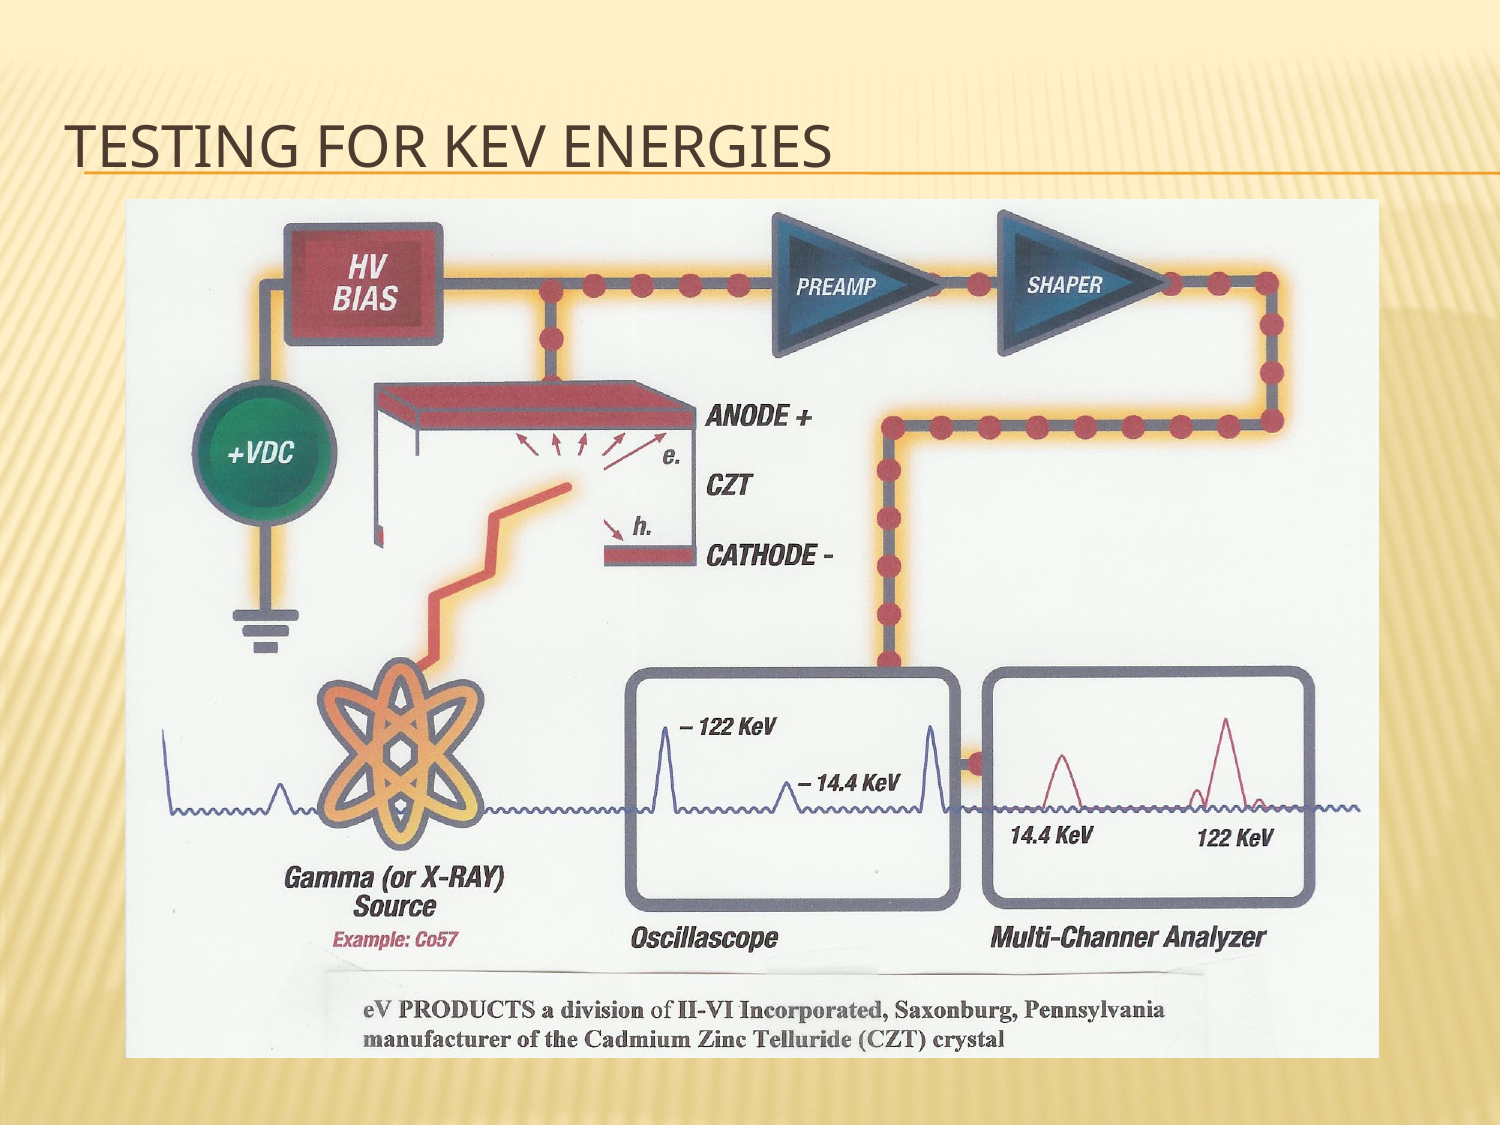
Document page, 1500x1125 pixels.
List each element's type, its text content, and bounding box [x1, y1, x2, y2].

picture [124, 199, 1380, 1059]
title Testing for KeV Energies [50, 75, 1475, 213]
